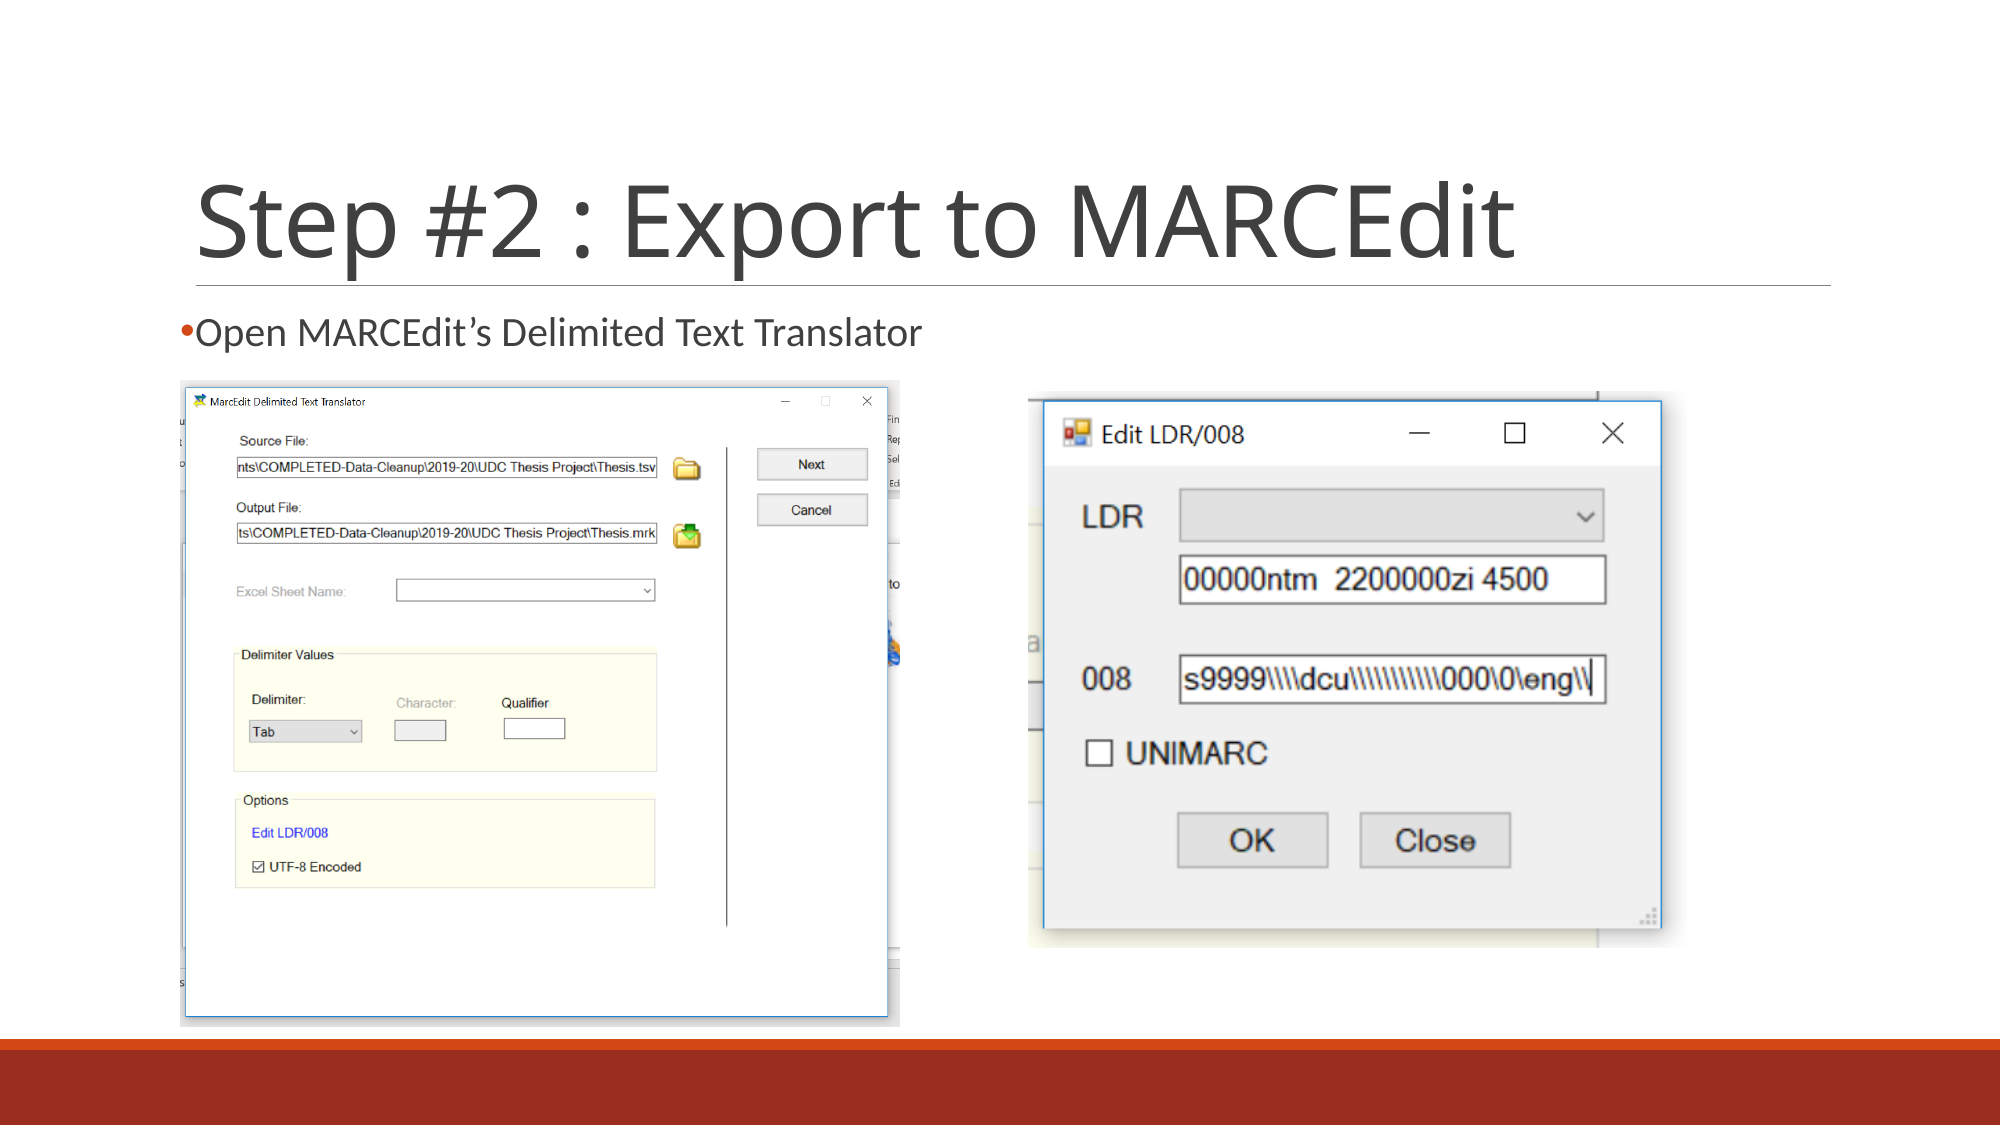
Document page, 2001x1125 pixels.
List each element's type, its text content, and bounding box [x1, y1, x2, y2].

picture [1027, 390, 1687, 948]
list Open MARCEdit’s Delimited Text Translator [180, 302, 1830, 963]
title Step #2 : Export to MARCEdit [180, 47, 1830, 285]
picture [179, 380, 901, 1028]
